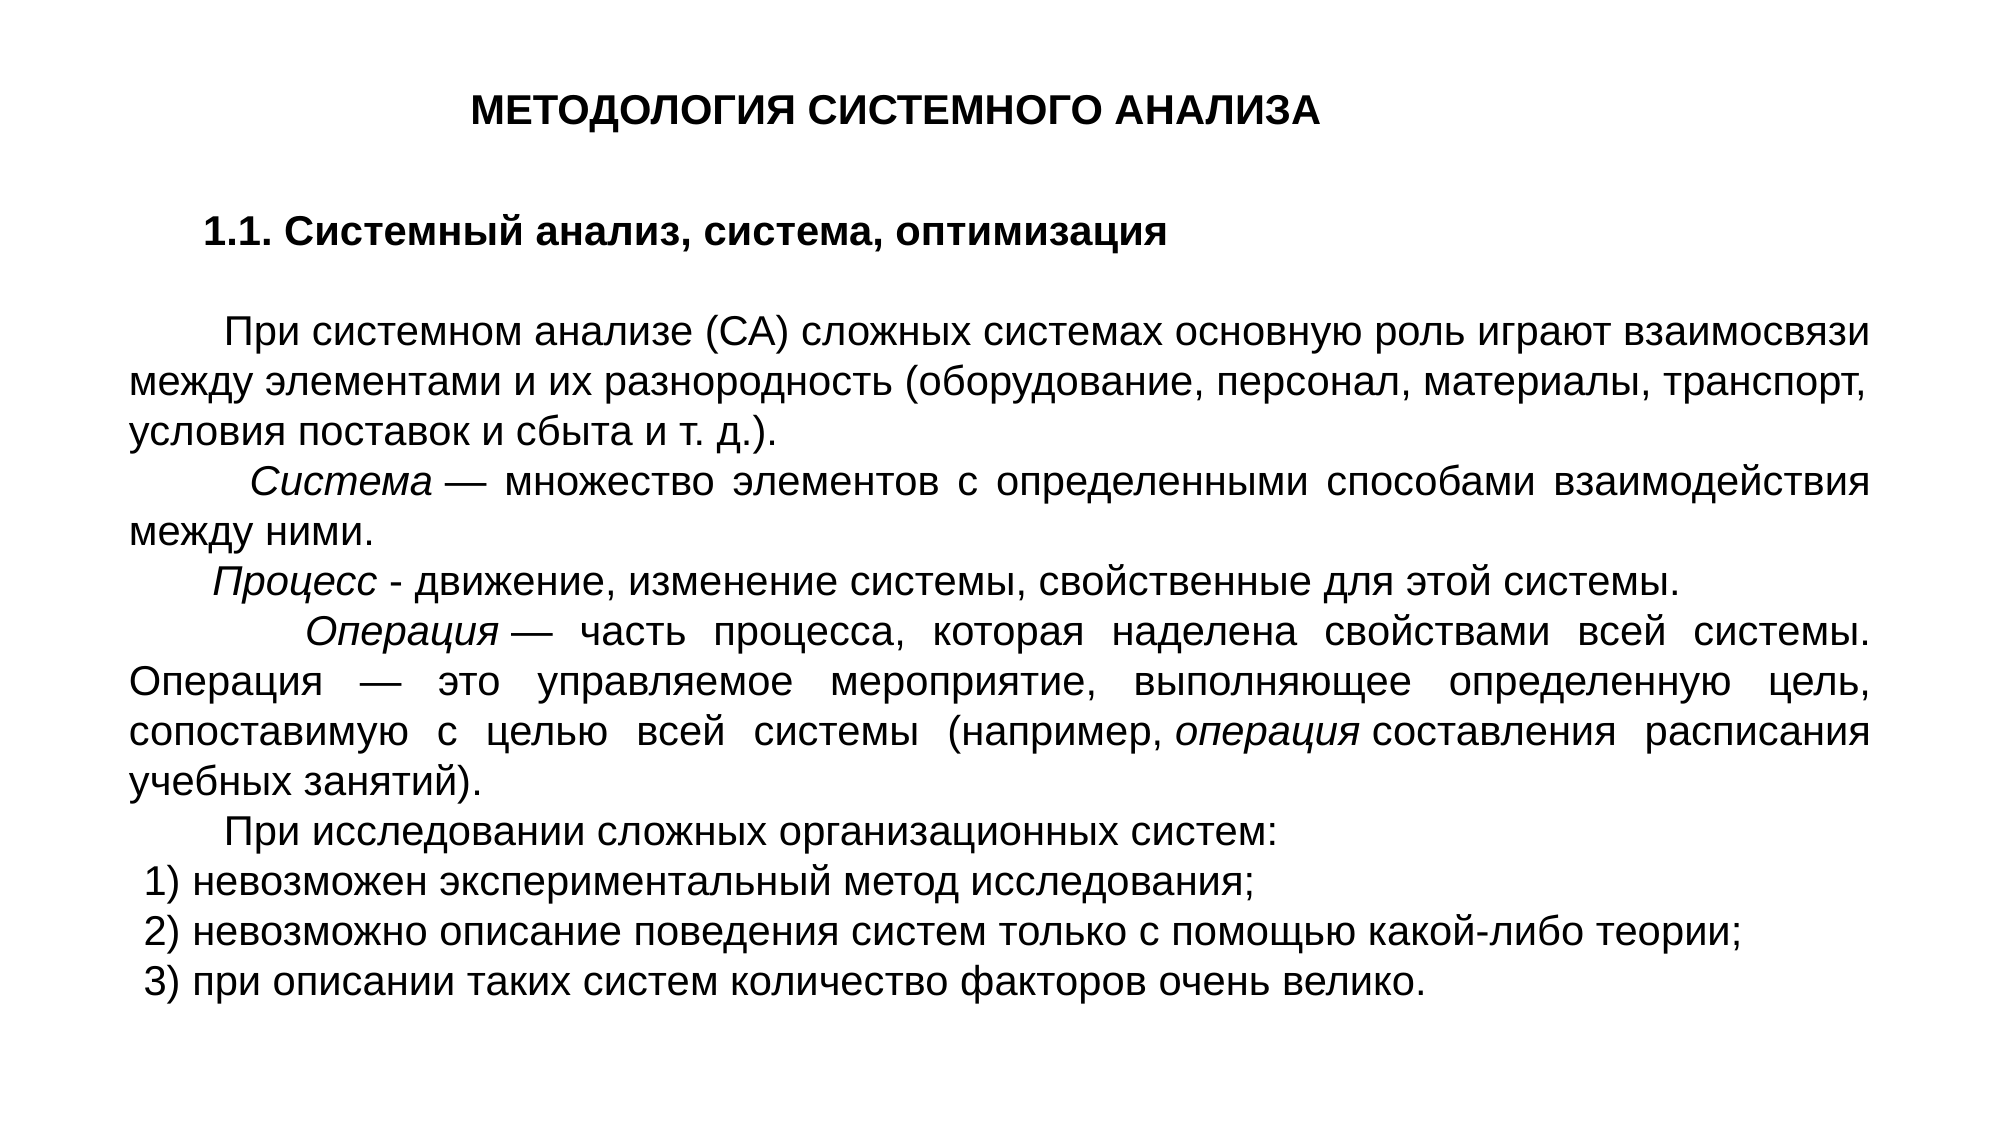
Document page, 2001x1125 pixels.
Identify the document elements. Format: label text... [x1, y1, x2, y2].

text_box МЕТОДОЛОГИЯ СИСТЕМНОГО АНАЛИЗА [455, 75, 1349, 141]
text_box 1.1. Системный анализ, система, оптимизация При системном анализе (СА) сложных системах основную роль играют взаимосвязи между элементами и их разнородность (оборудование, персонал, материалы, транспорт, условия поставок и сбыта и т. д.). Система — множество элементов с определенными способами взаимодействия между ними. Процесс - движение, изменение системы, свойственные для этой системы. Операция — часть процесса, которая наделена свойствами всей системы. Операция — это управляемое мероприятие, выполняющее определенную цель, сопоставимую с целью всей системы (например, операция составления расписания учебных занятий). При исследовании сложных организационных систем: 1) невозможен экспериментальный метод исследования; 2) невозможно описание поведения систем только с помощью какой-либо теории; 3) при описании таких систем количество факторов очень велико. [114, 196, 1886, 1012]
